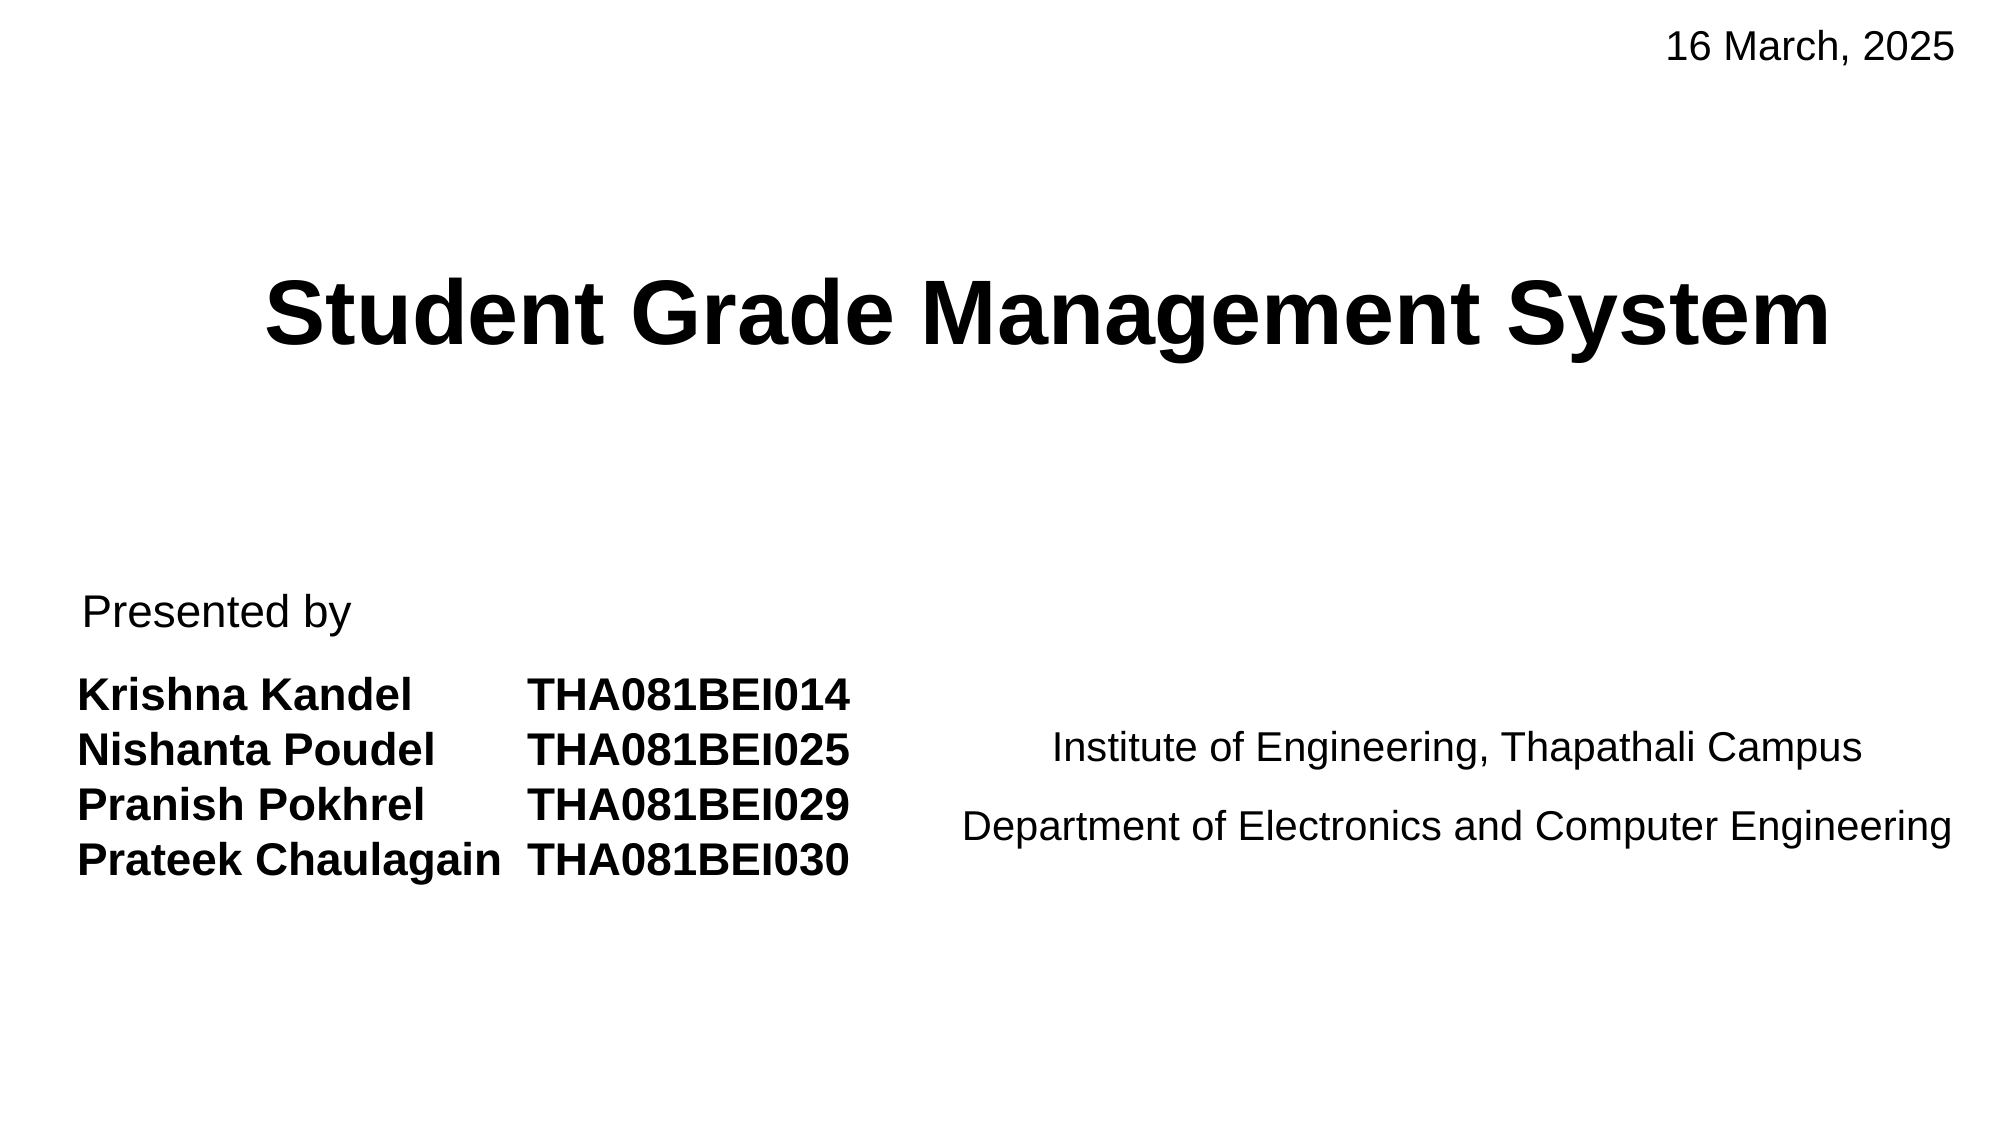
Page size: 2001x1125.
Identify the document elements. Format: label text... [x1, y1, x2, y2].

text_box Student Grade Management System [249, 245, 1875, 371]
text_box Institute of Engineering, Thapathali Campus [1036, 712, 1878, 778]
text_box Department of Electronics and Computer Engineering [946, 790, 1969, 856]
text_box Presented by [66, 574, 368, 645]
text_box 16 March, 2025 [1650, 11, 1971, 77]
text_box Krishna Kandel THA081BEI014 Nishanta Poudel THA081BEI025 Pranish Pokhrel THA081BEI029 Prateek Chaulagain THA081BEI030 [62, 657, 2000, 893]
